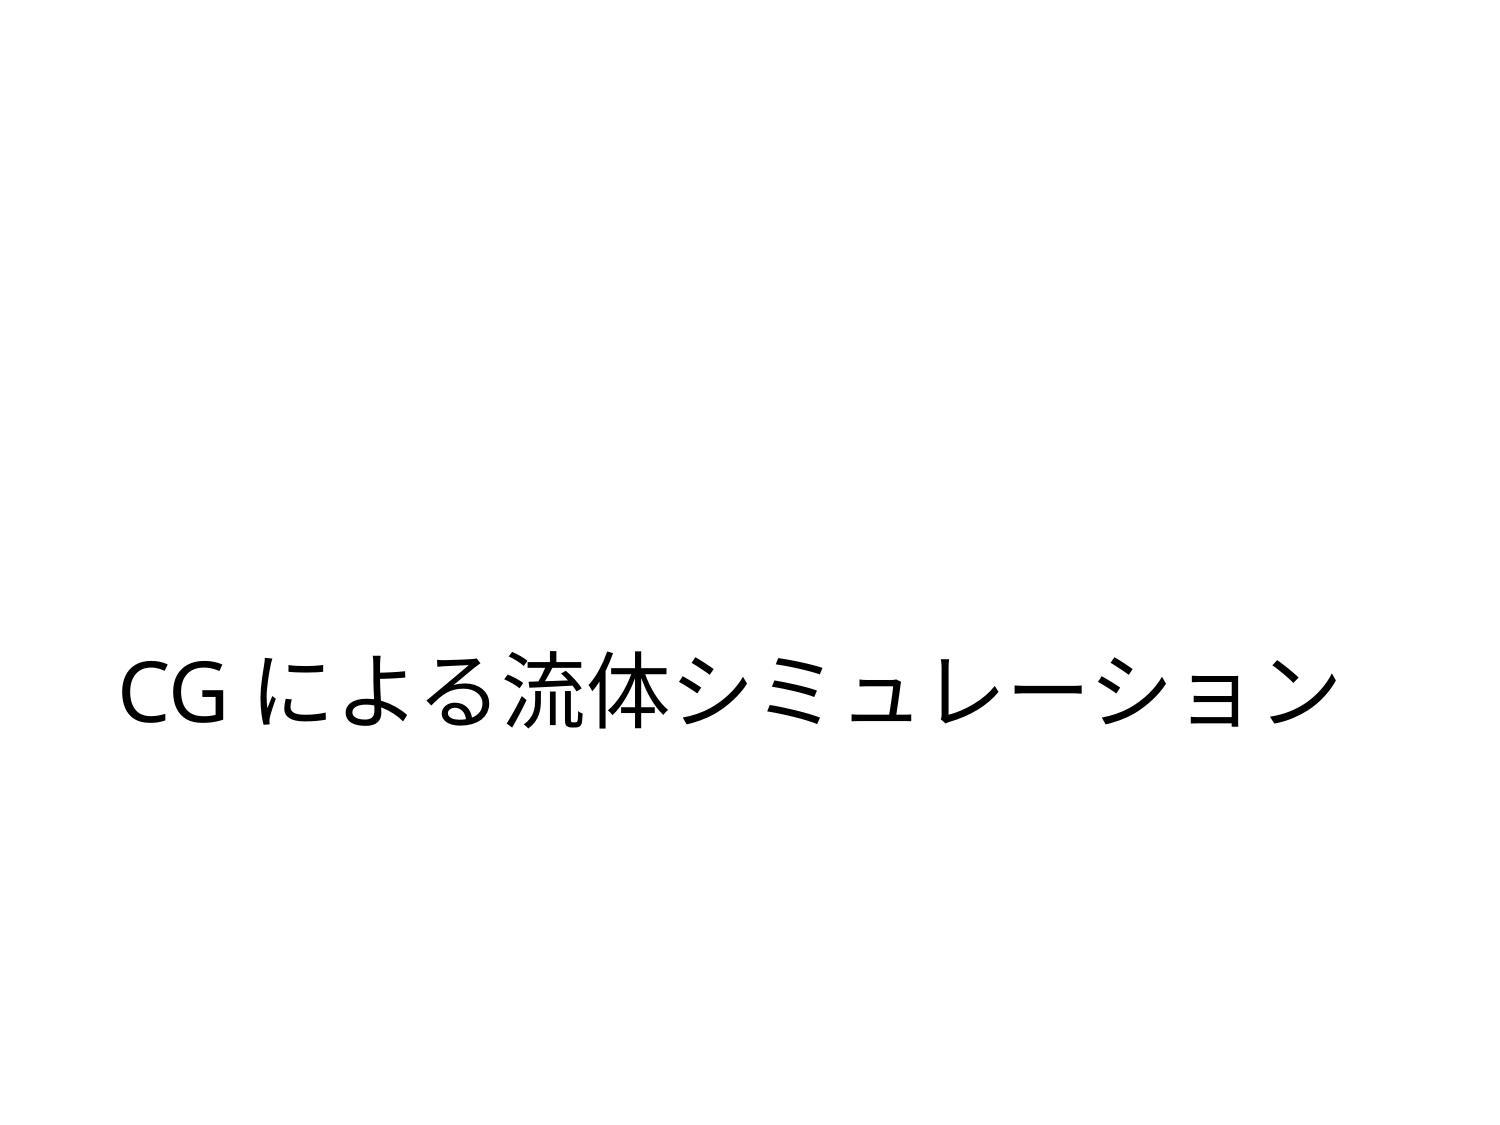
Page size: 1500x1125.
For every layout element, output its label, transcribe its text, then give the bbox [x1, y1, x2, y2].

title CGによる流体シミュレーション [102, 280, 1397, 749]
